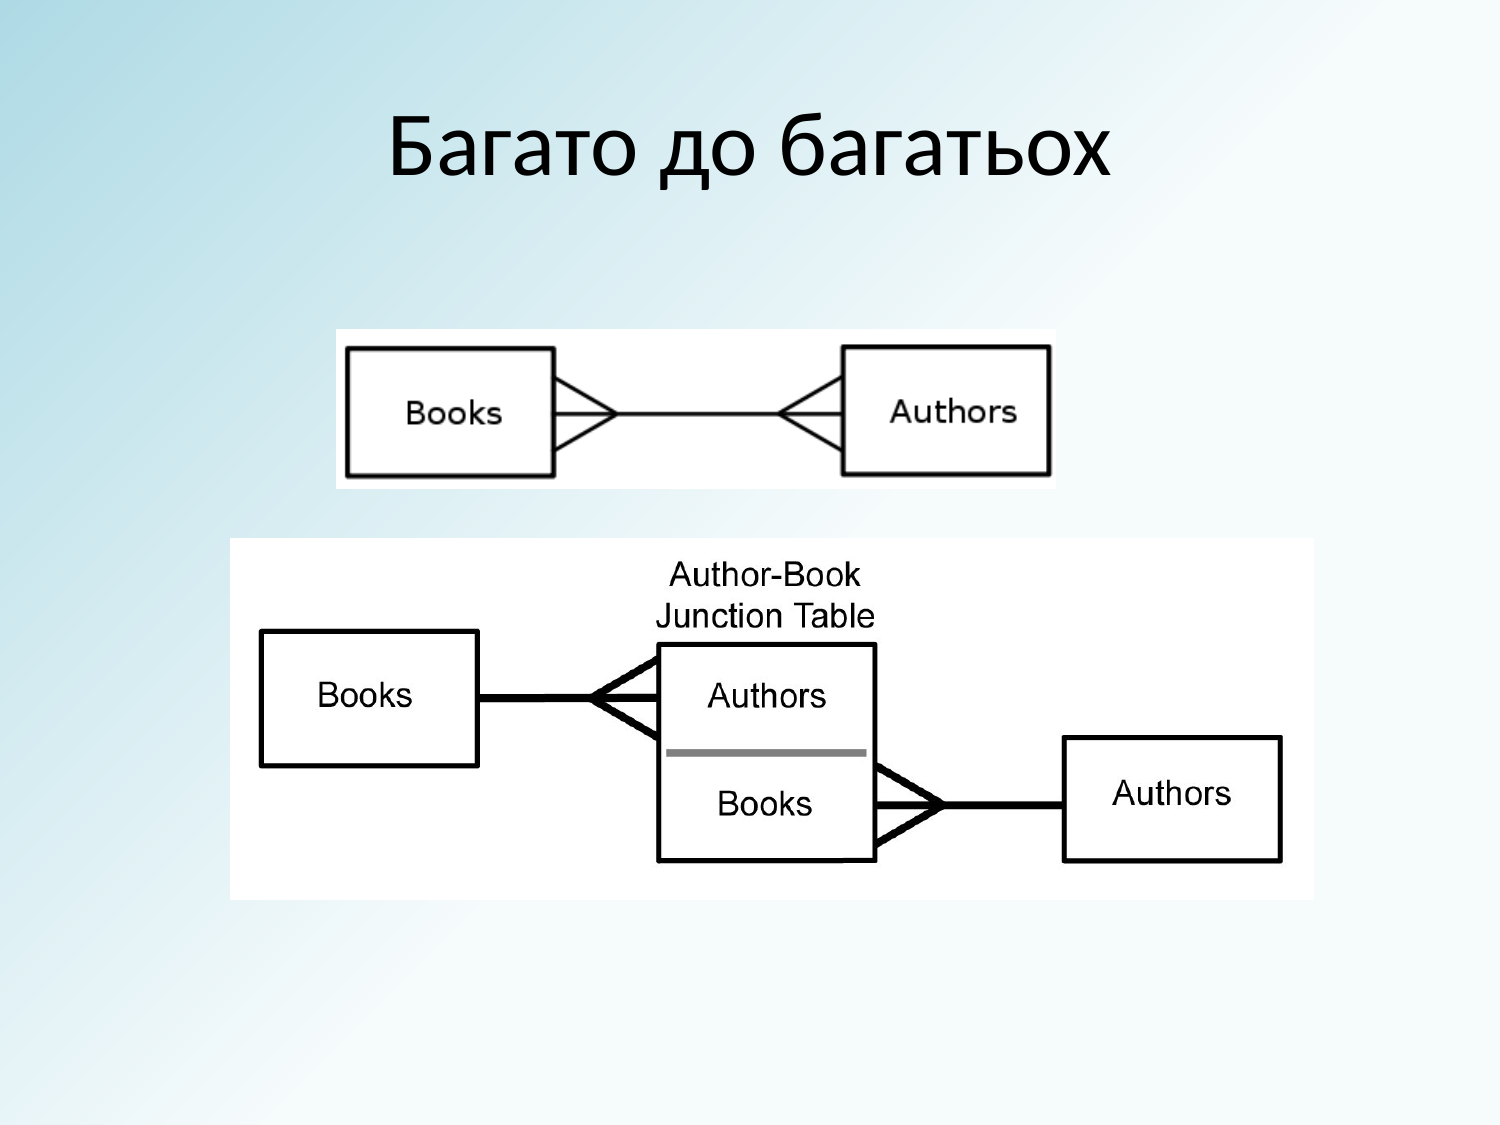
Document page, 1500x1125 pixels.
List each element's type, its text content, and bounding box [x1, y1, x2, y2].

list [336, 329, 1056, 489]
picture [229, 538, 1315, 900]
title Багато до багатьох [75, 45, 1425, 233]
